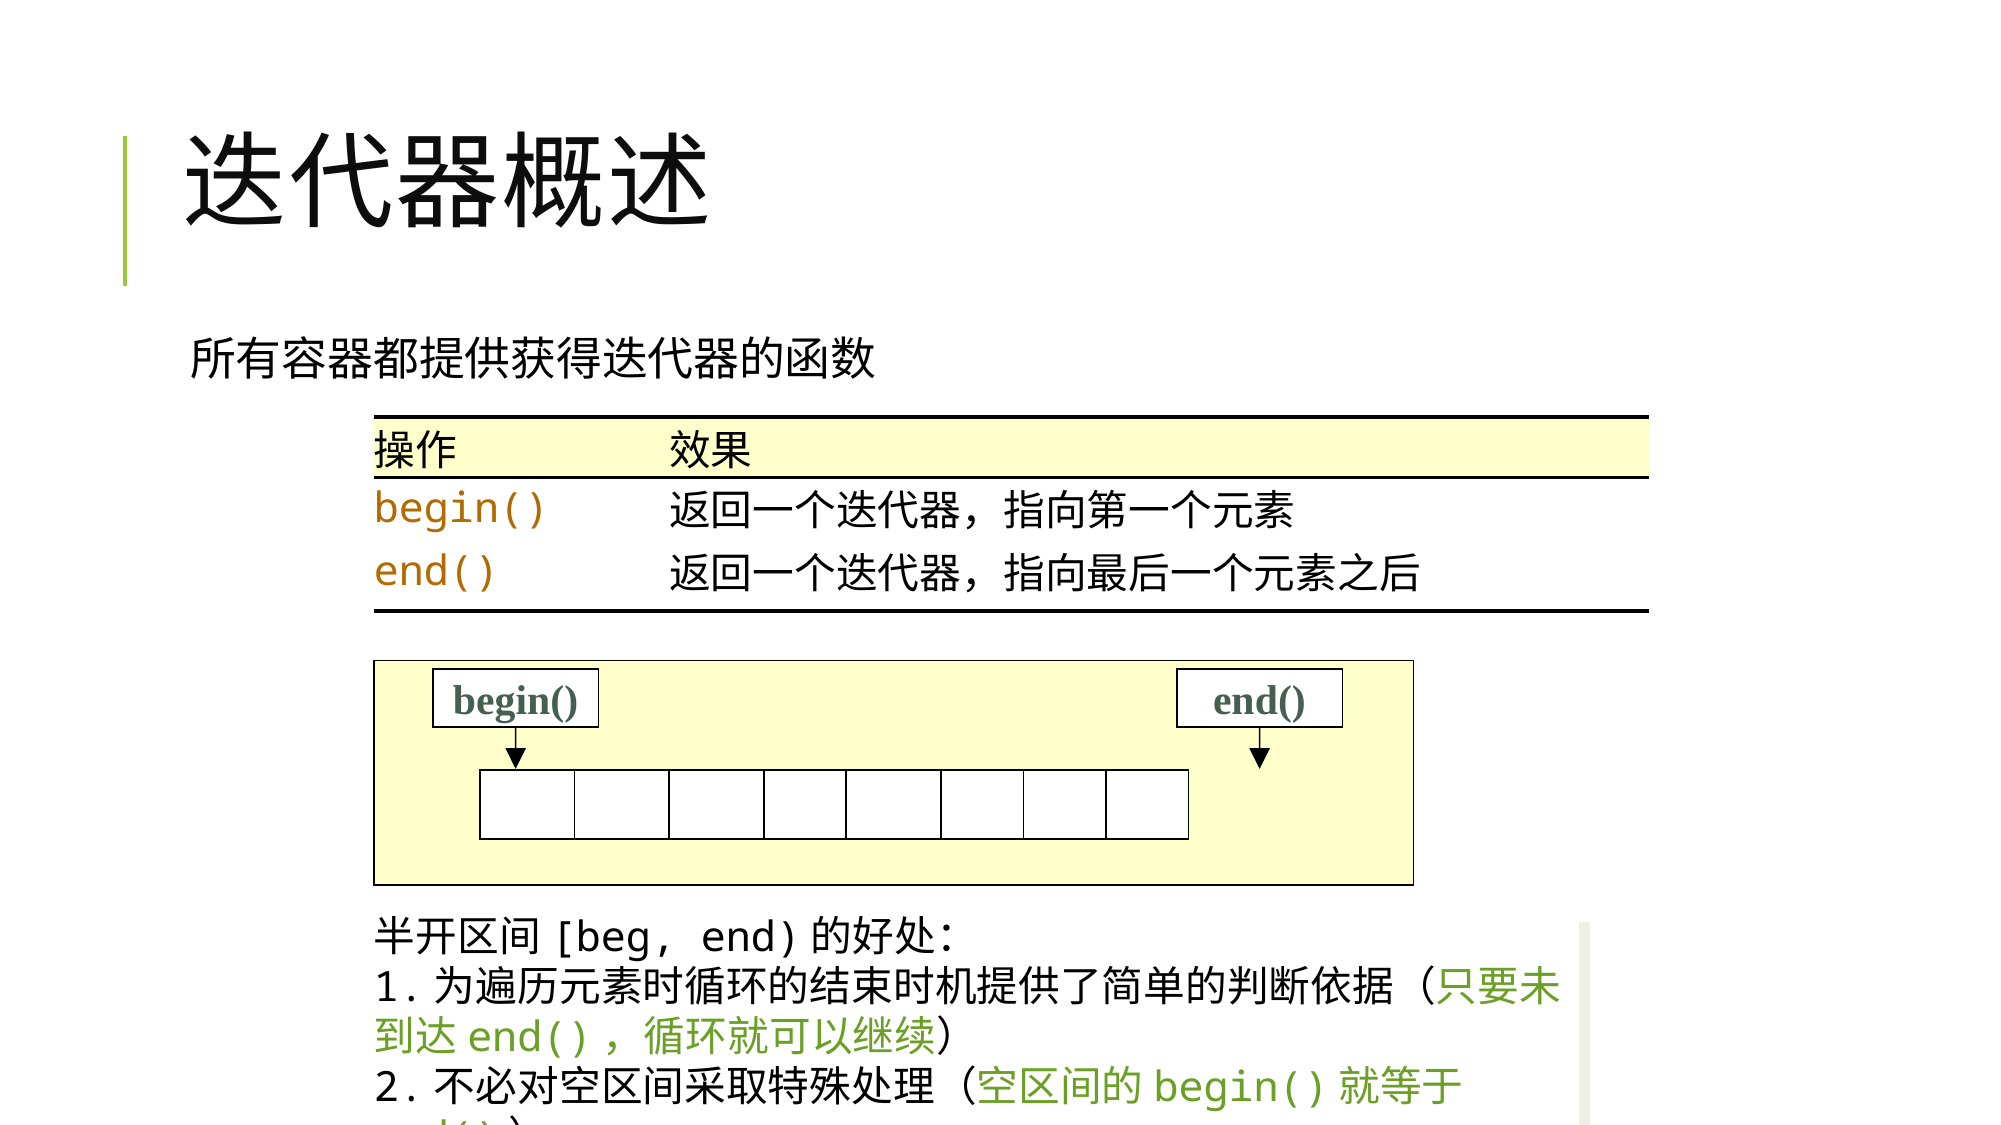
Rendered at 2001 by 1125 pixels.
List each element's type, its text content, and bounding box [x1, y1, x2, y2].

list 所有容器都提供获得迭代器的函数 [168, 310, 1875, 1035]
table_cell end() [374, 540, 669, 609]
table_cell begin() [374, 479, 669, 540]
title 迭代器概述 [168, 96, 1763, 283]
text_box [373, 660, 1414, 886]
table_cell 返回一个迭代器，指向第一个元素 [669, 479, 1649, 540]
text_box 半开区间[beg, end)的好处： 1.为遍历元素时循环的结束时机提供了简单的判断依据（只要未到达end()，循环就可以继续） 2.不必对空区间采取特殊处理（空区间的begin()就等于end()） [373, 909, 1579, 1125]
table_header 效果 [669, 419, 1649, 476]
table_cell 返回一个迭代器，指向最后一个元素之后 [669, 540, 1649, 609]
table_header 操作 [374, 419, 669, 476]
